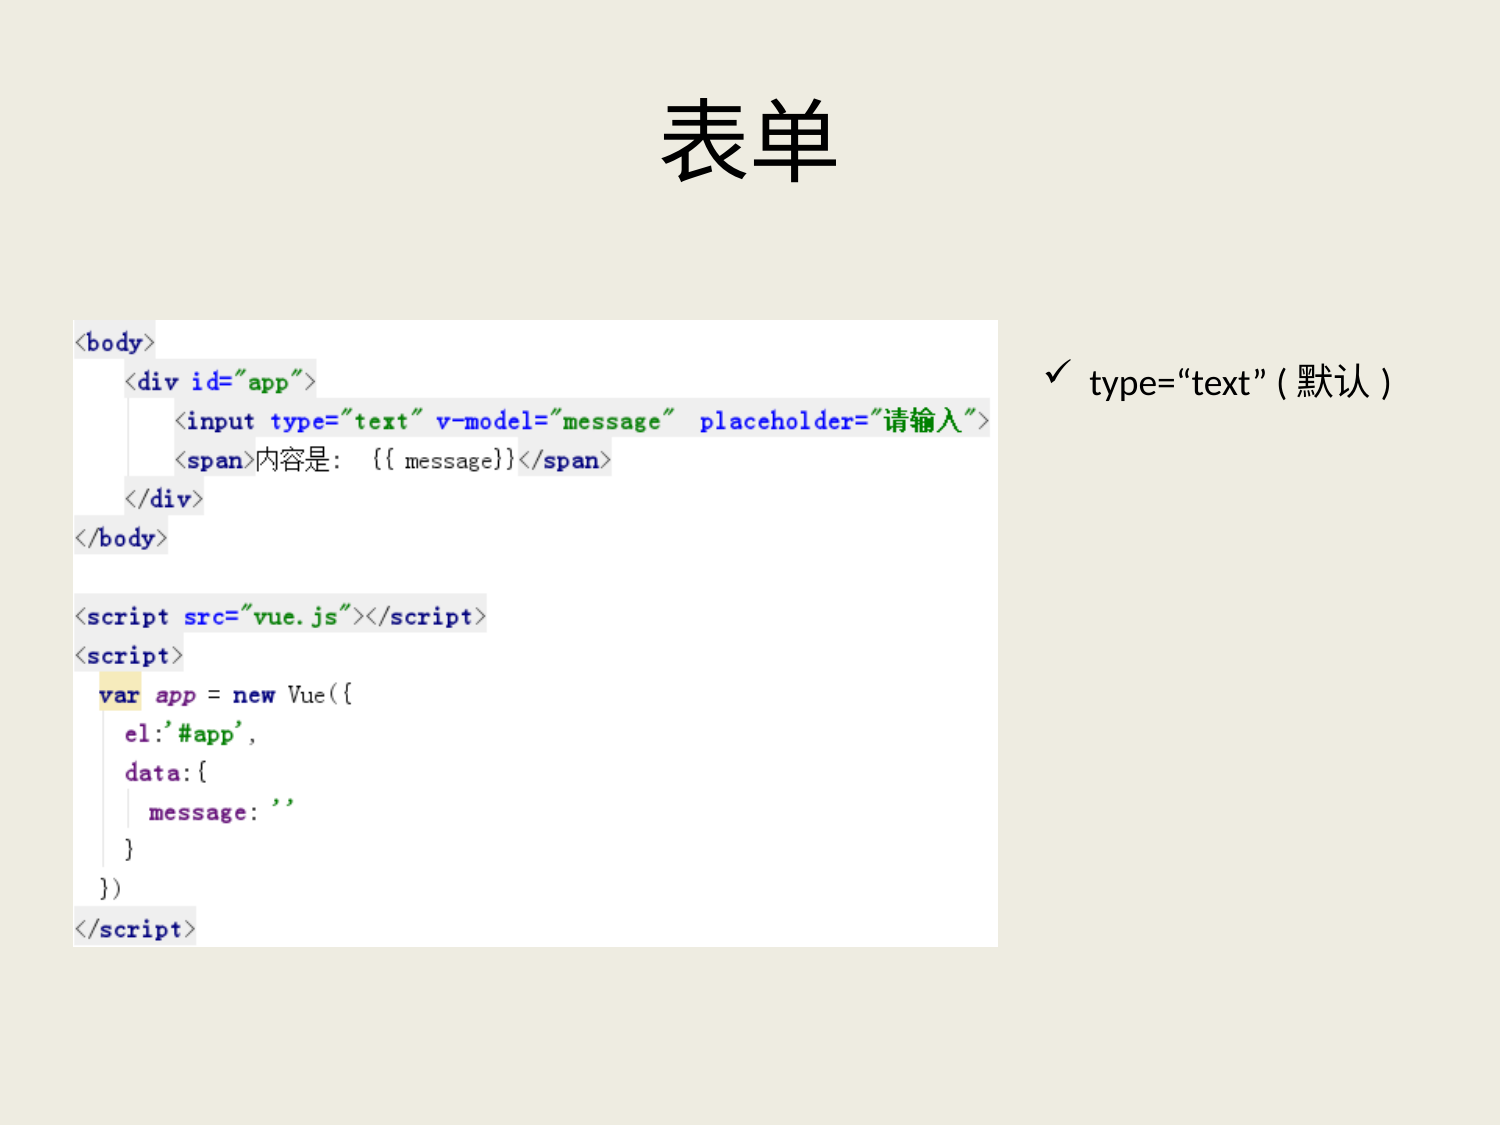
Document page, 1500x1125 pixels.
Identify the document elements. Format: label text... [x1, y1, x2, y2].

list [72, 320, 999, 948]
text_box type=“text” (默认) [1027, 350, 1459, 410]
title 表单 [75, 45, 1425, 233]
